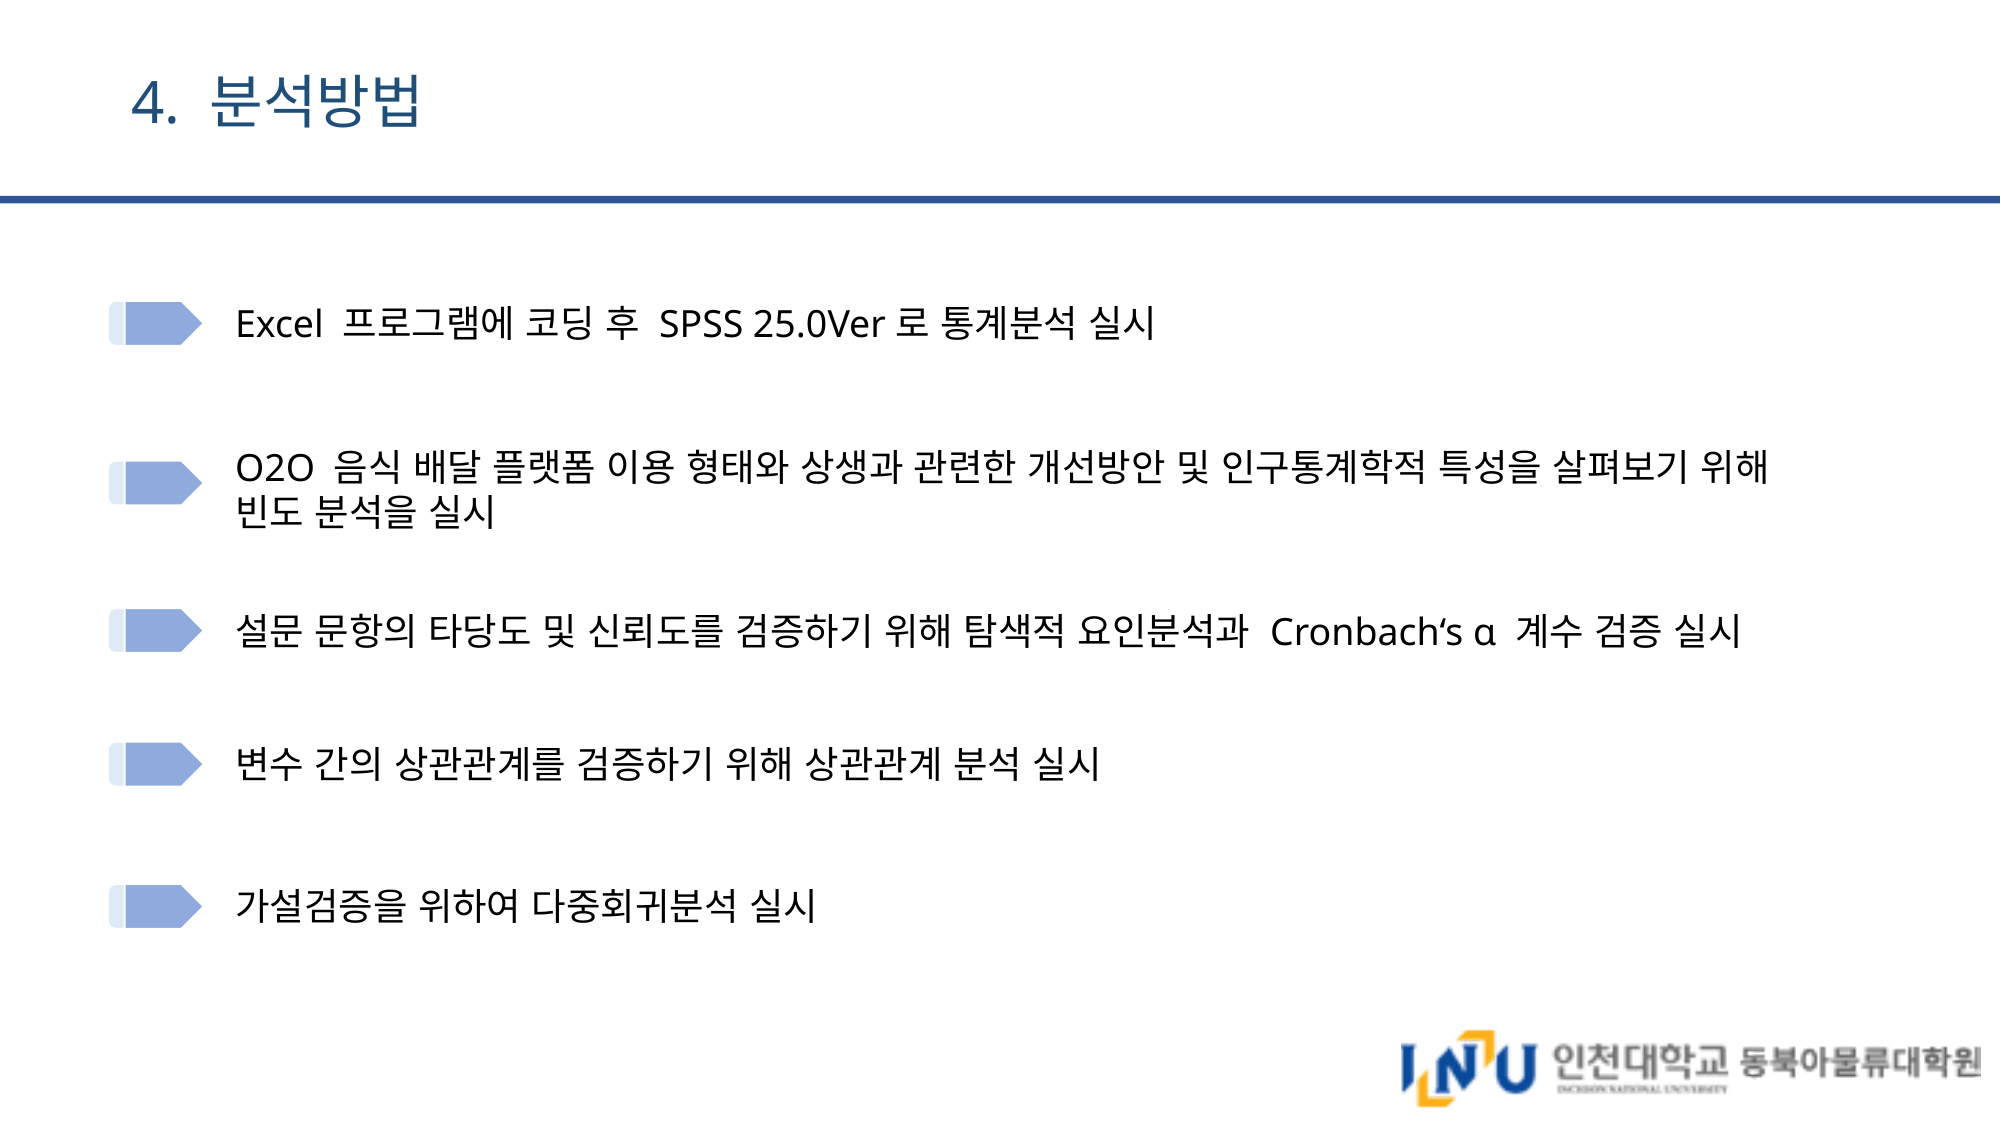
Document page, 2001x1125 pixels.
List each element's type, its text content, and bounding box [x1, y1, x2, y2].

text_box 4. 분석방법 [116, 57, 439, 143]
text_box 설문 문항의 타당도 및 신뢰도를 검증하기 위해 탐색적 요인분석과 Cronbach‘s ɑ 계수 검증 실시 [220, 600, 1876, 705]
text_box 가설검증을 위하여 다중회귀분석 실시 [220, 876, 1876, 936]
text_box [107, 883, 204, 929]
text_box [107, 460, 204, 506]
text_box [107, 741, 204, 787]
text_box O2O 음식 배달 플랫폼 이용 형태와 상생과 관련한 개선방안 및 인구통계학적 특성을 살펴보기 위해 빈도 분석을 실시 [220, 436, 1848, 542]
text_box [0, 195, 2000, 204]
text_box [107, 300, 204, 346]
text_box 변수 간의 상관관계를 검증하기 위해 상관관계 분석 실시 [220, 733, 1876, 839]
text_box Excel 프로그램에 코딩 후 SPSS 25.0Ver로 통계분석 실시 [220, 293, 1314, 353]
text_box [107, 607, 204, 654]
picture [1400, 1014, 1981, 1125]
